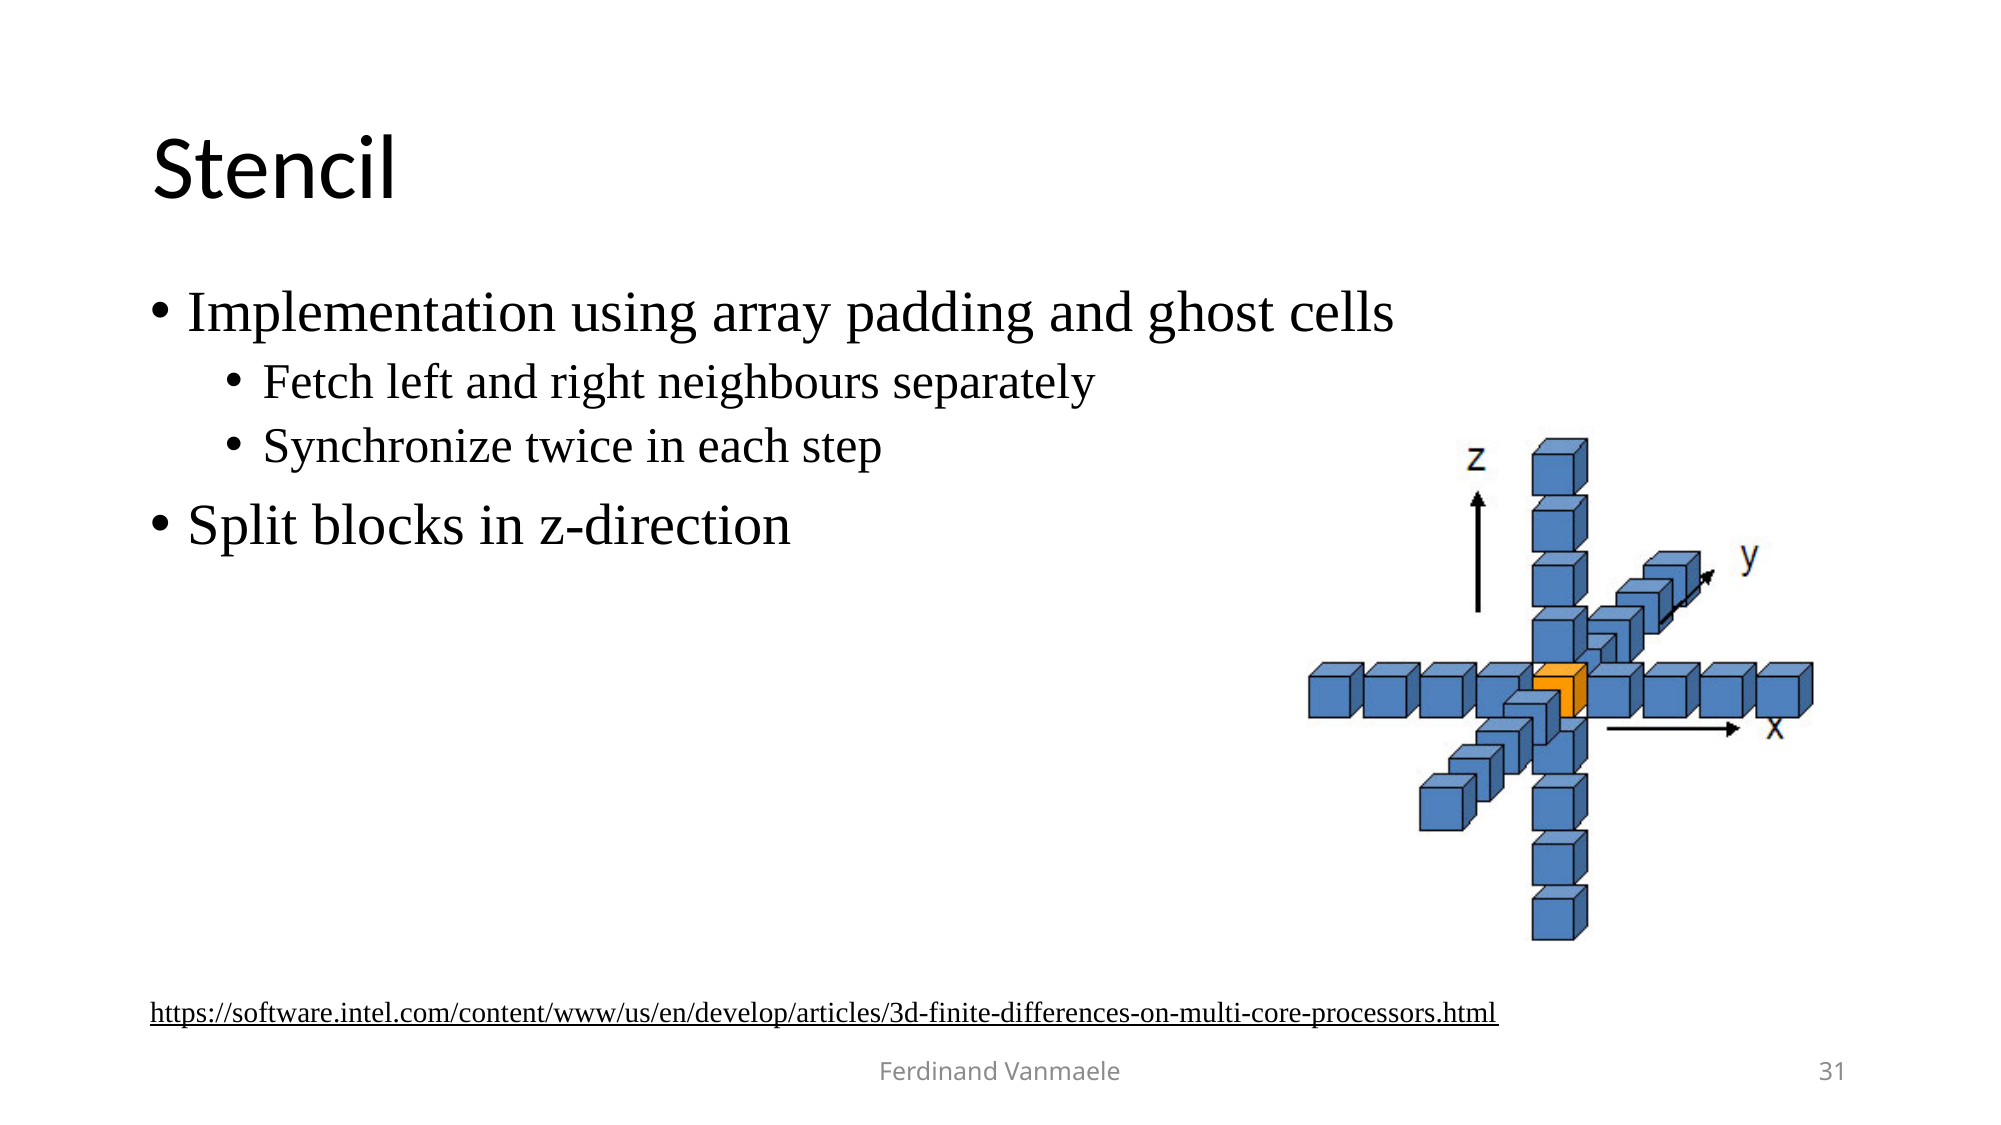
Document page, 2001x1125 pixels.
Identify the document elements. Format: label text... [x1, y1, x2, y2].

slide_number 31 [1412, 1042, 1863, 1103]
footer Ferdinand Vanmaele [662, 1042, 1338, 1103]
list Implementation using array padding and ghost cells Fetch left and right neighbours separately Synchronize twice in each step Split blocks in z-direction [135, 274, 1861, 988]
text_box https://software.intel.com/content/www/us/en/develop/articles/3d-finite-differences-on-multi-core-processors.html [135, 985, 1824, 1036]
title Stencil [137, 59, 1863, 278]
picture [1254, 399, 1865, 965]
